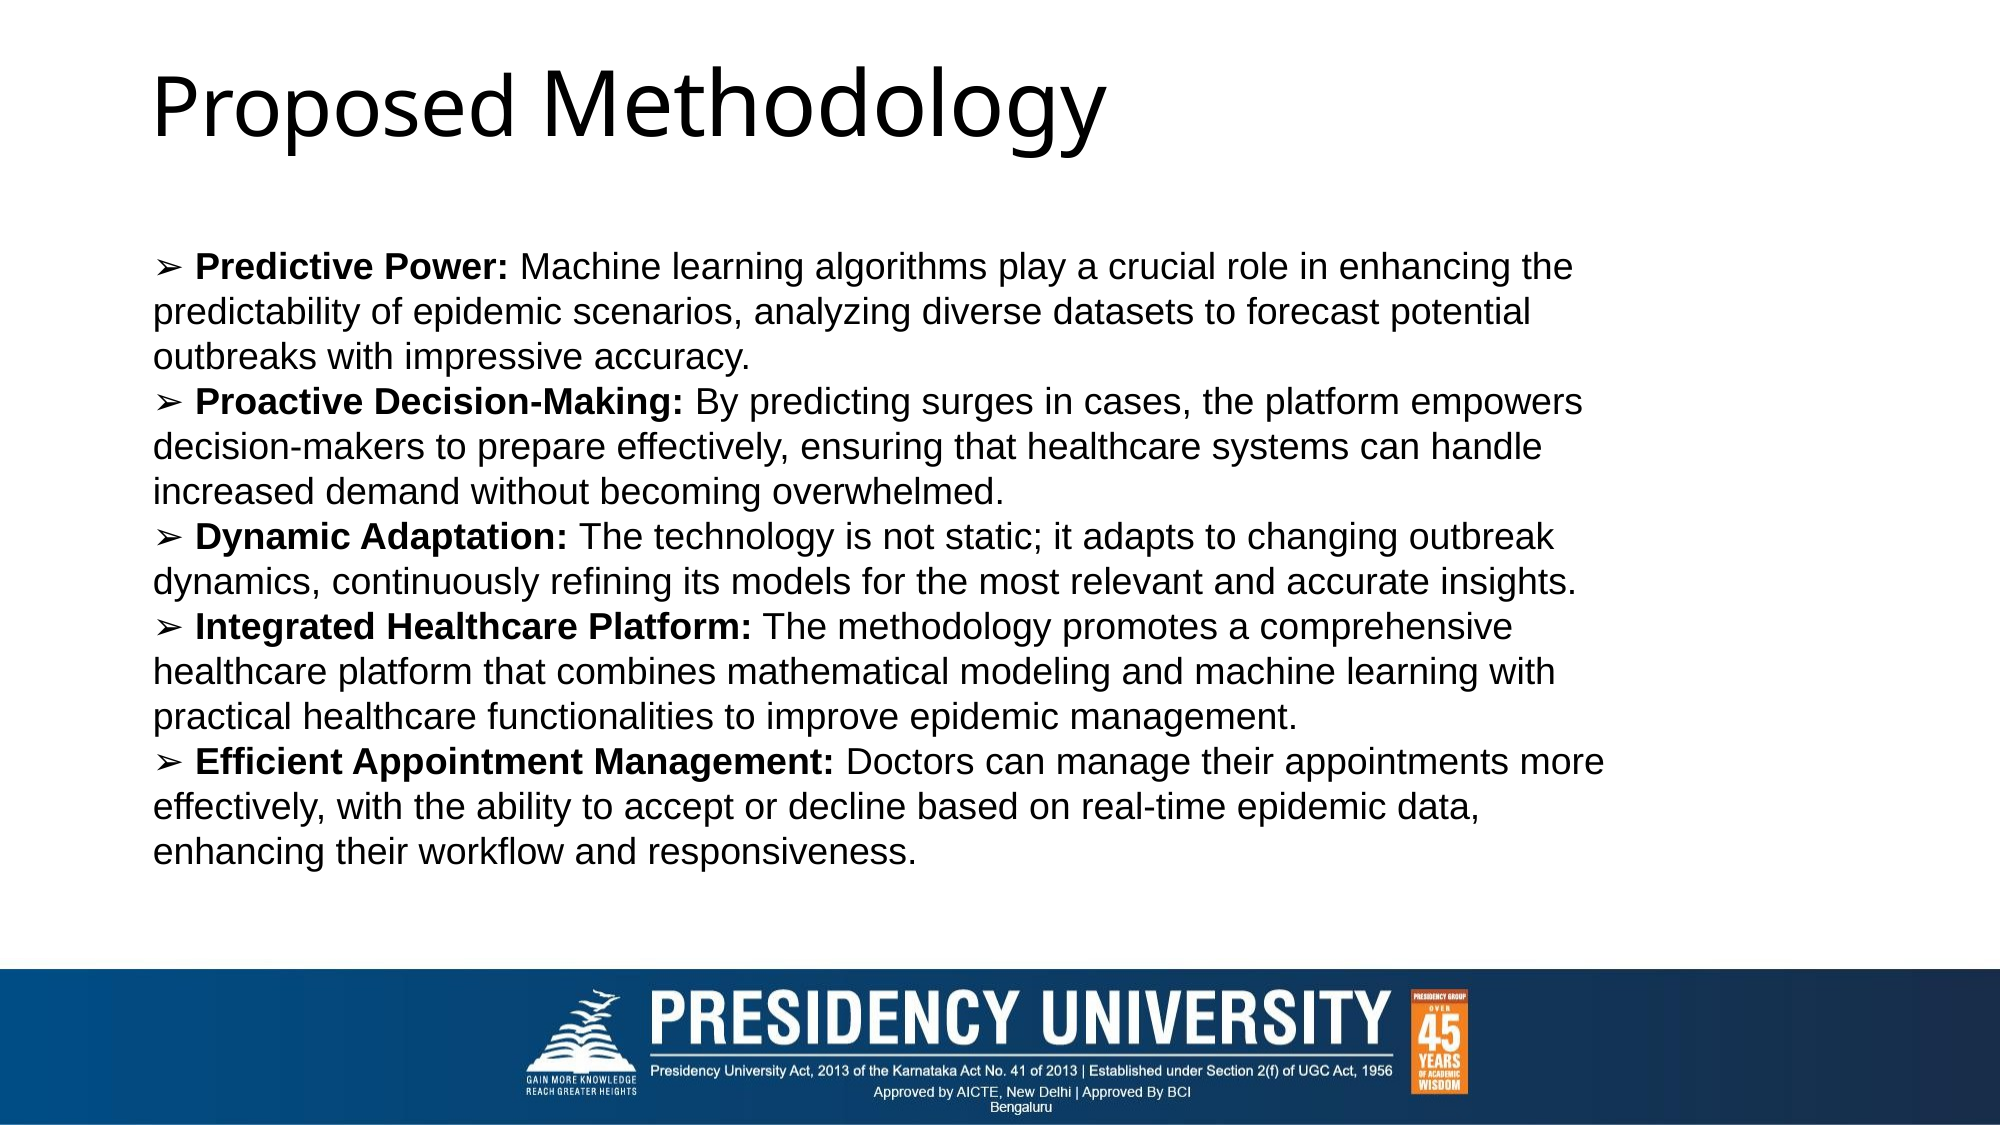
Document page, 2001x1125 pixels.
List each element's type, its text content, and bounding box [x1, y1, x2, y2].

title Proposed Methodology [150, 45, 1617, 174]
picture [0, 958, 2000, 1125]
list ➢ Predictive Power: Machine learning algorithms play a crucial role in enhancing the predictability of epidemic scenarios, analyzing diverse datasets to forecast potential outbreaks with impressive accuracy. ➢ Proactive Decision-Making: By predicting surges in cases, the platform empowers decision-makers to prepare effectively, ensuring that healthcare systems can handle increased demand without becoming overwhelmed. ➢ Dynamic Adaptation: The technology is not static; it adapts to changing outbreak dynamics, continuously refining its models for the most relevant and accurate insights. ➢ Integrated Healthcare Platform: The methodology promotes a comprehensive healthcare platform that combines mathematical modeling and machine learning with practical healthcare functionalities to improve epidemic management. ➢ Efficient Appointment Management: Doctors can manage their appointments more effectively, with the ability to accept or decline based on real-time epidemic data, enhancing their workflow and responsiveness. [138, 174, 2000, 940]
